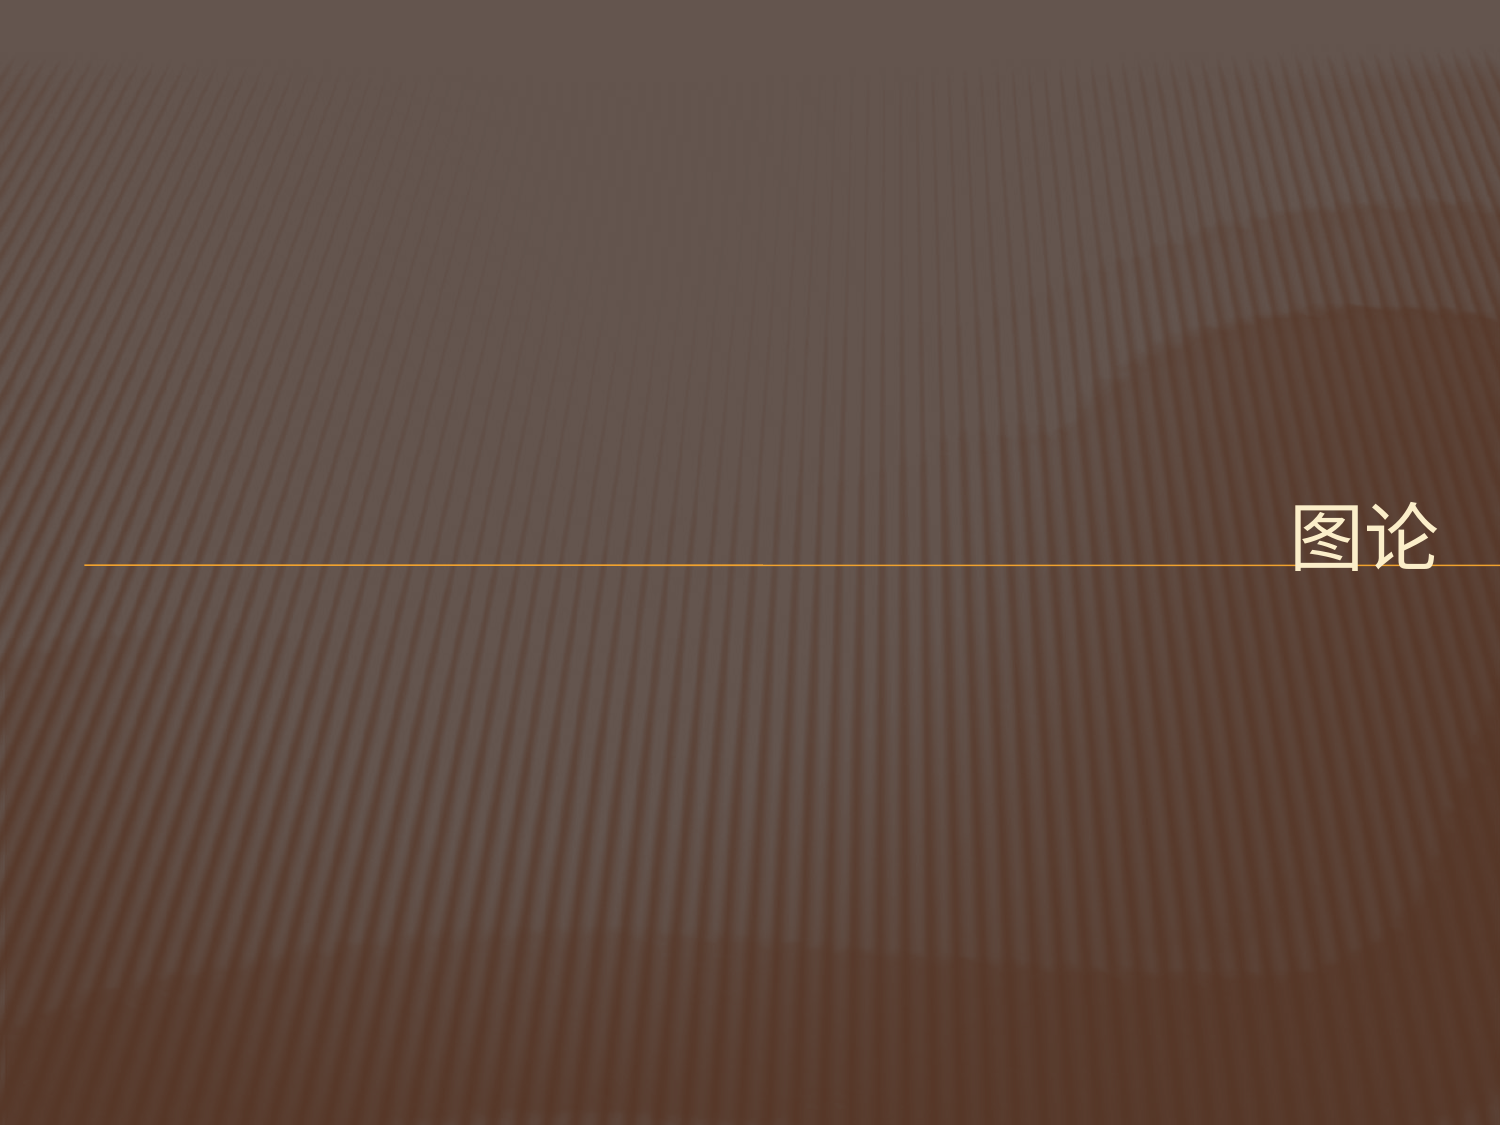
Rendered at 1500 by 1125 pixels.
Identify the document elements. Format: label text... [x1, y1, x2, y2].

title 图论 [29, 483, 1455, 678]
